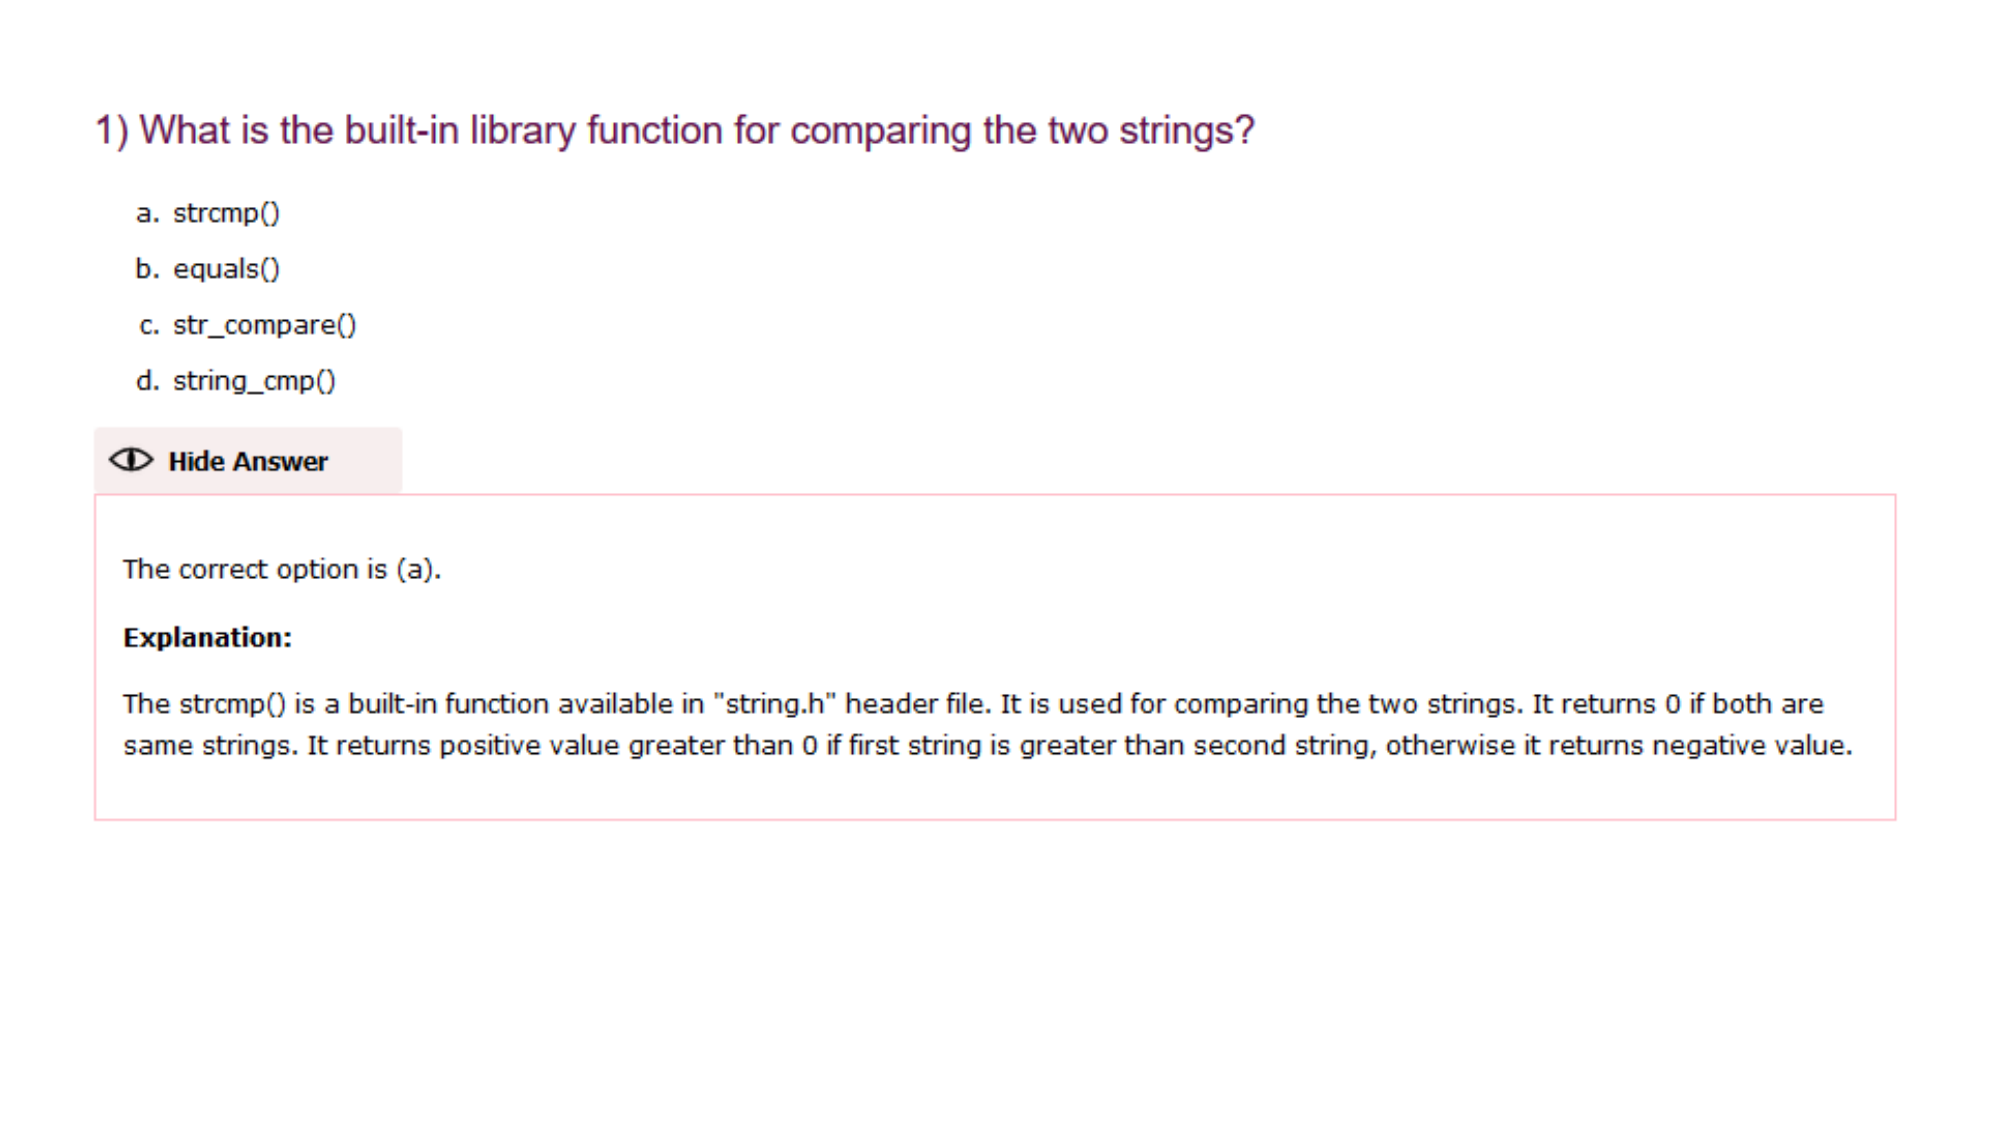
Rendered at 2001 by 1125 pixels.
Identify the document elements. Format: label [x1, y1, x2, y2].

picture [78, 88, 1922, 838]
